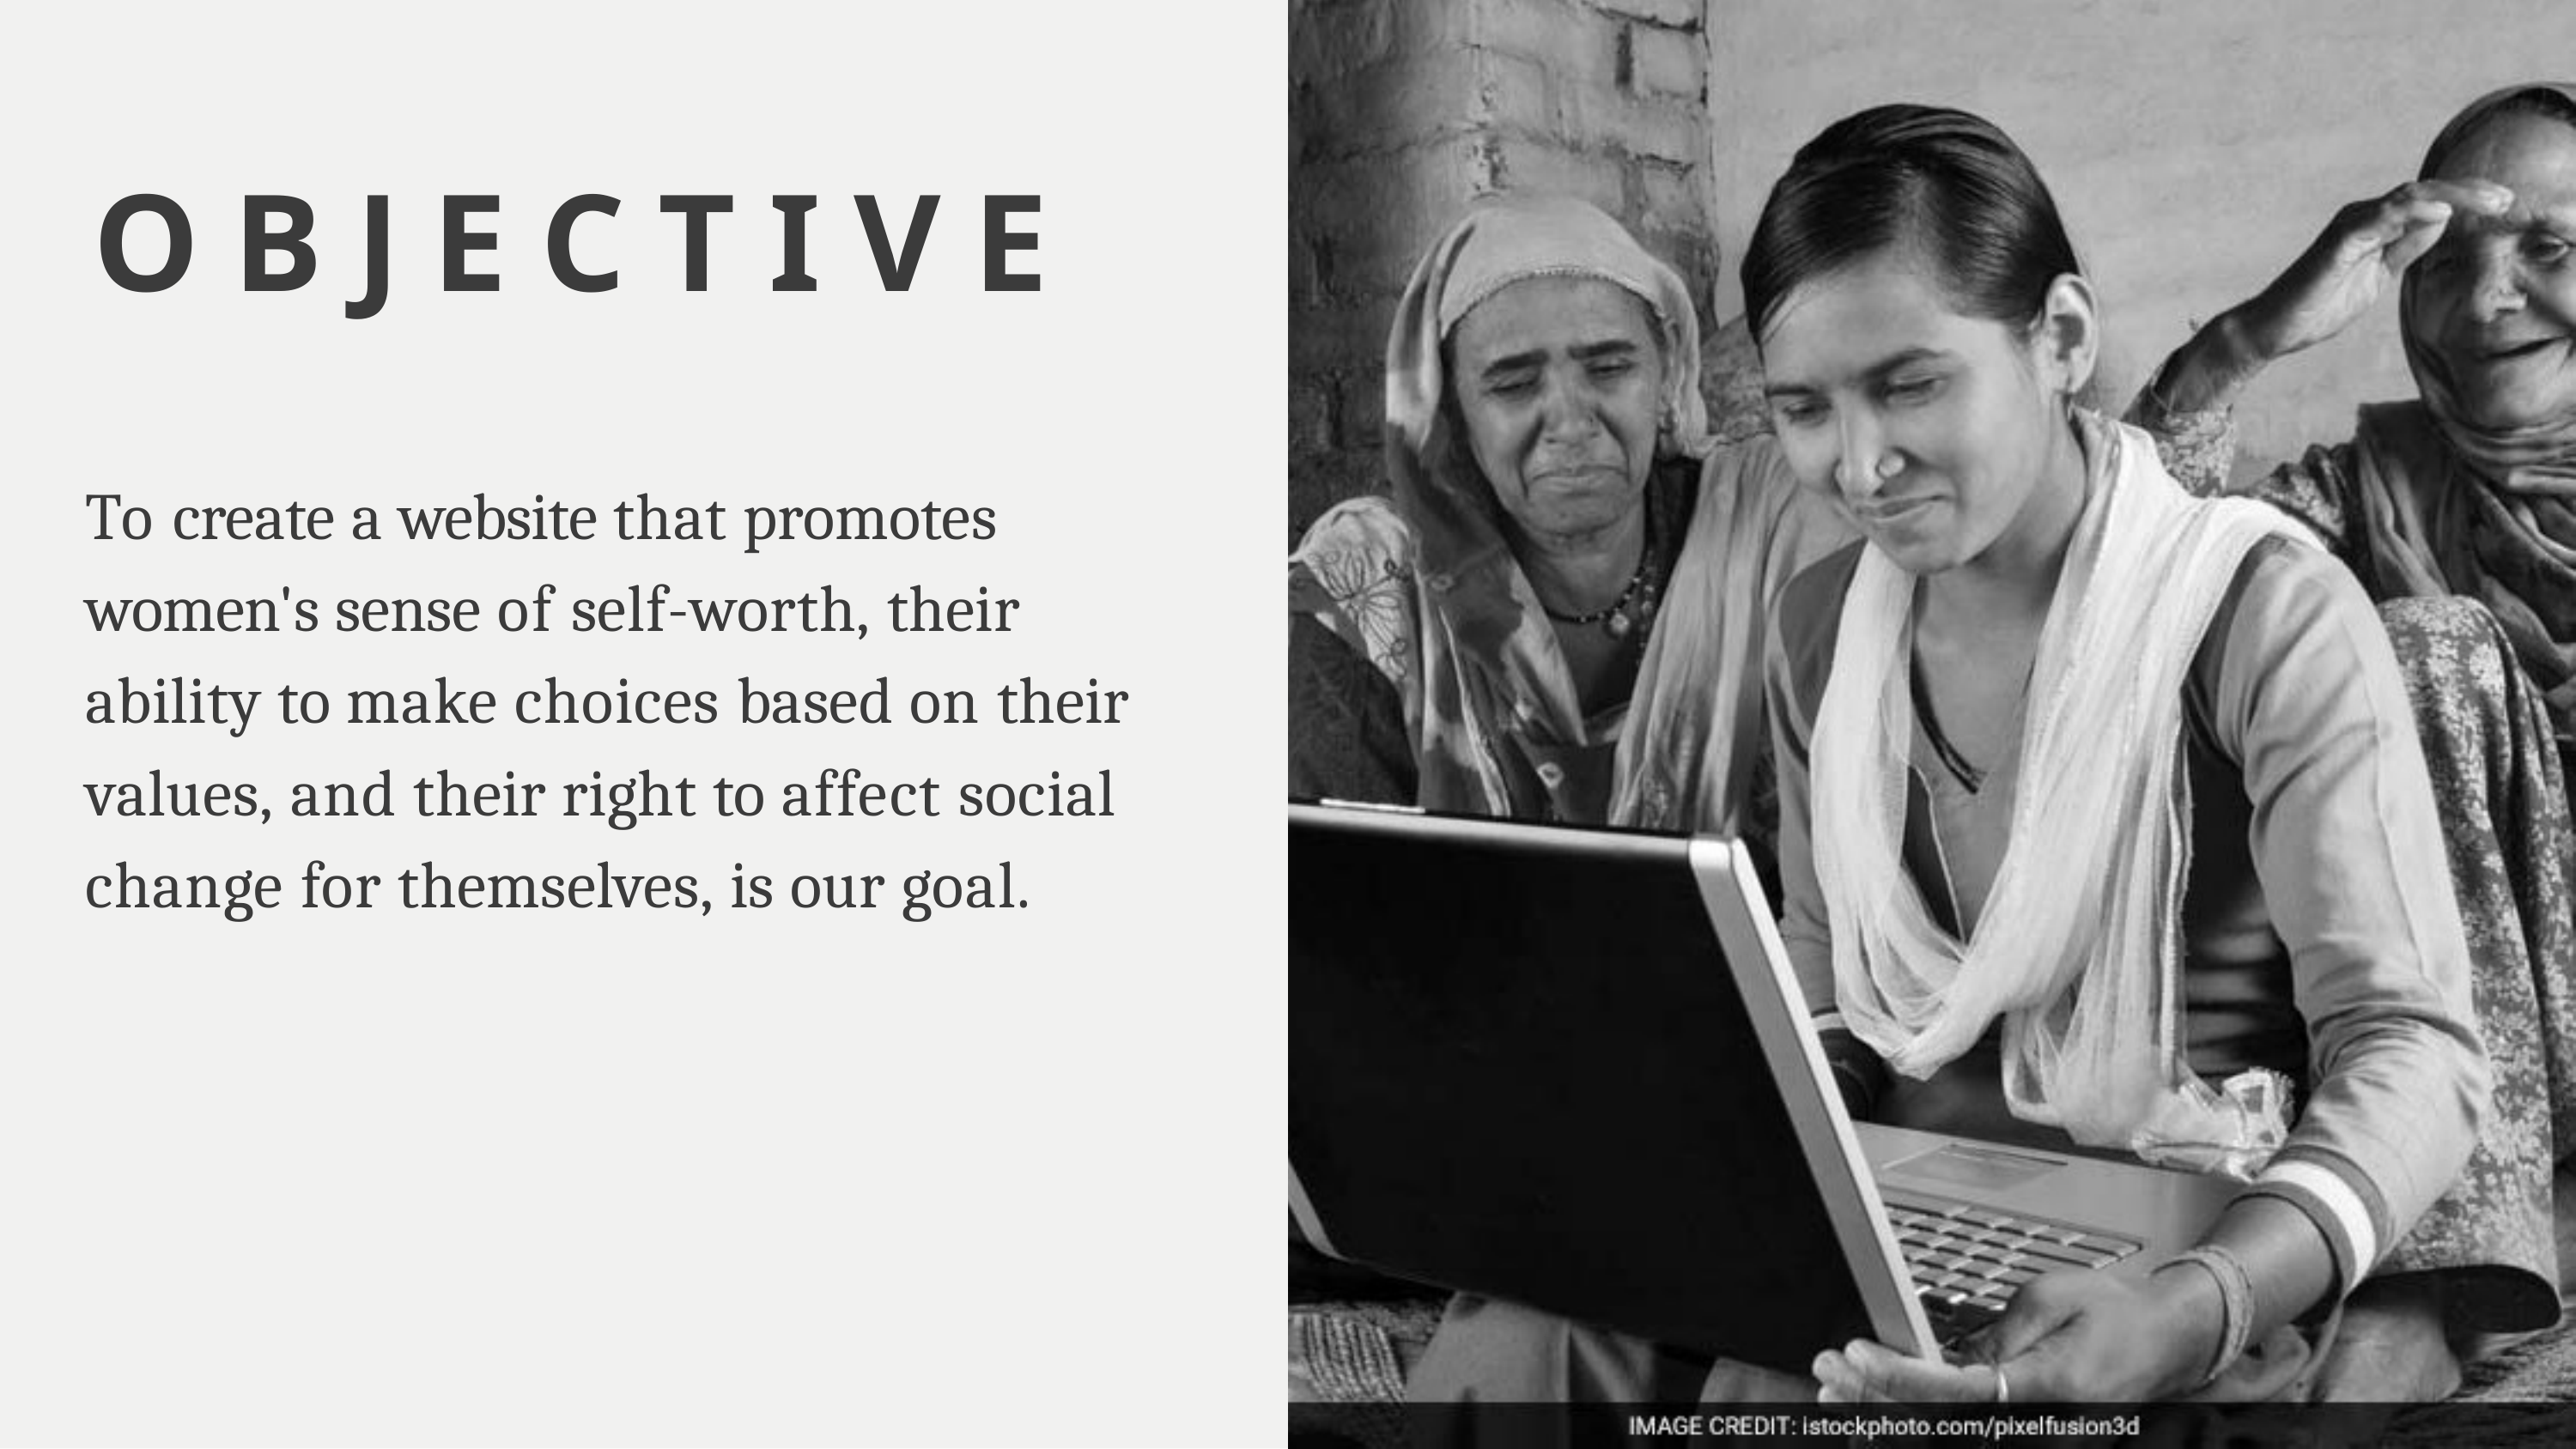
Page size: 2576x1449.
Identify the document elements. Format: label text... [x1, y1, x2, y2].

picture [1287, 0, 2576, 1449]
text_box To create a website that promotes women's sense of self-worth, their ability to make choices based on their values, and their right to affect social change for themselves, is our goal. [84, 458, 1185, 921]
title OBJECTIVE [91, 155, 1236, 400]
